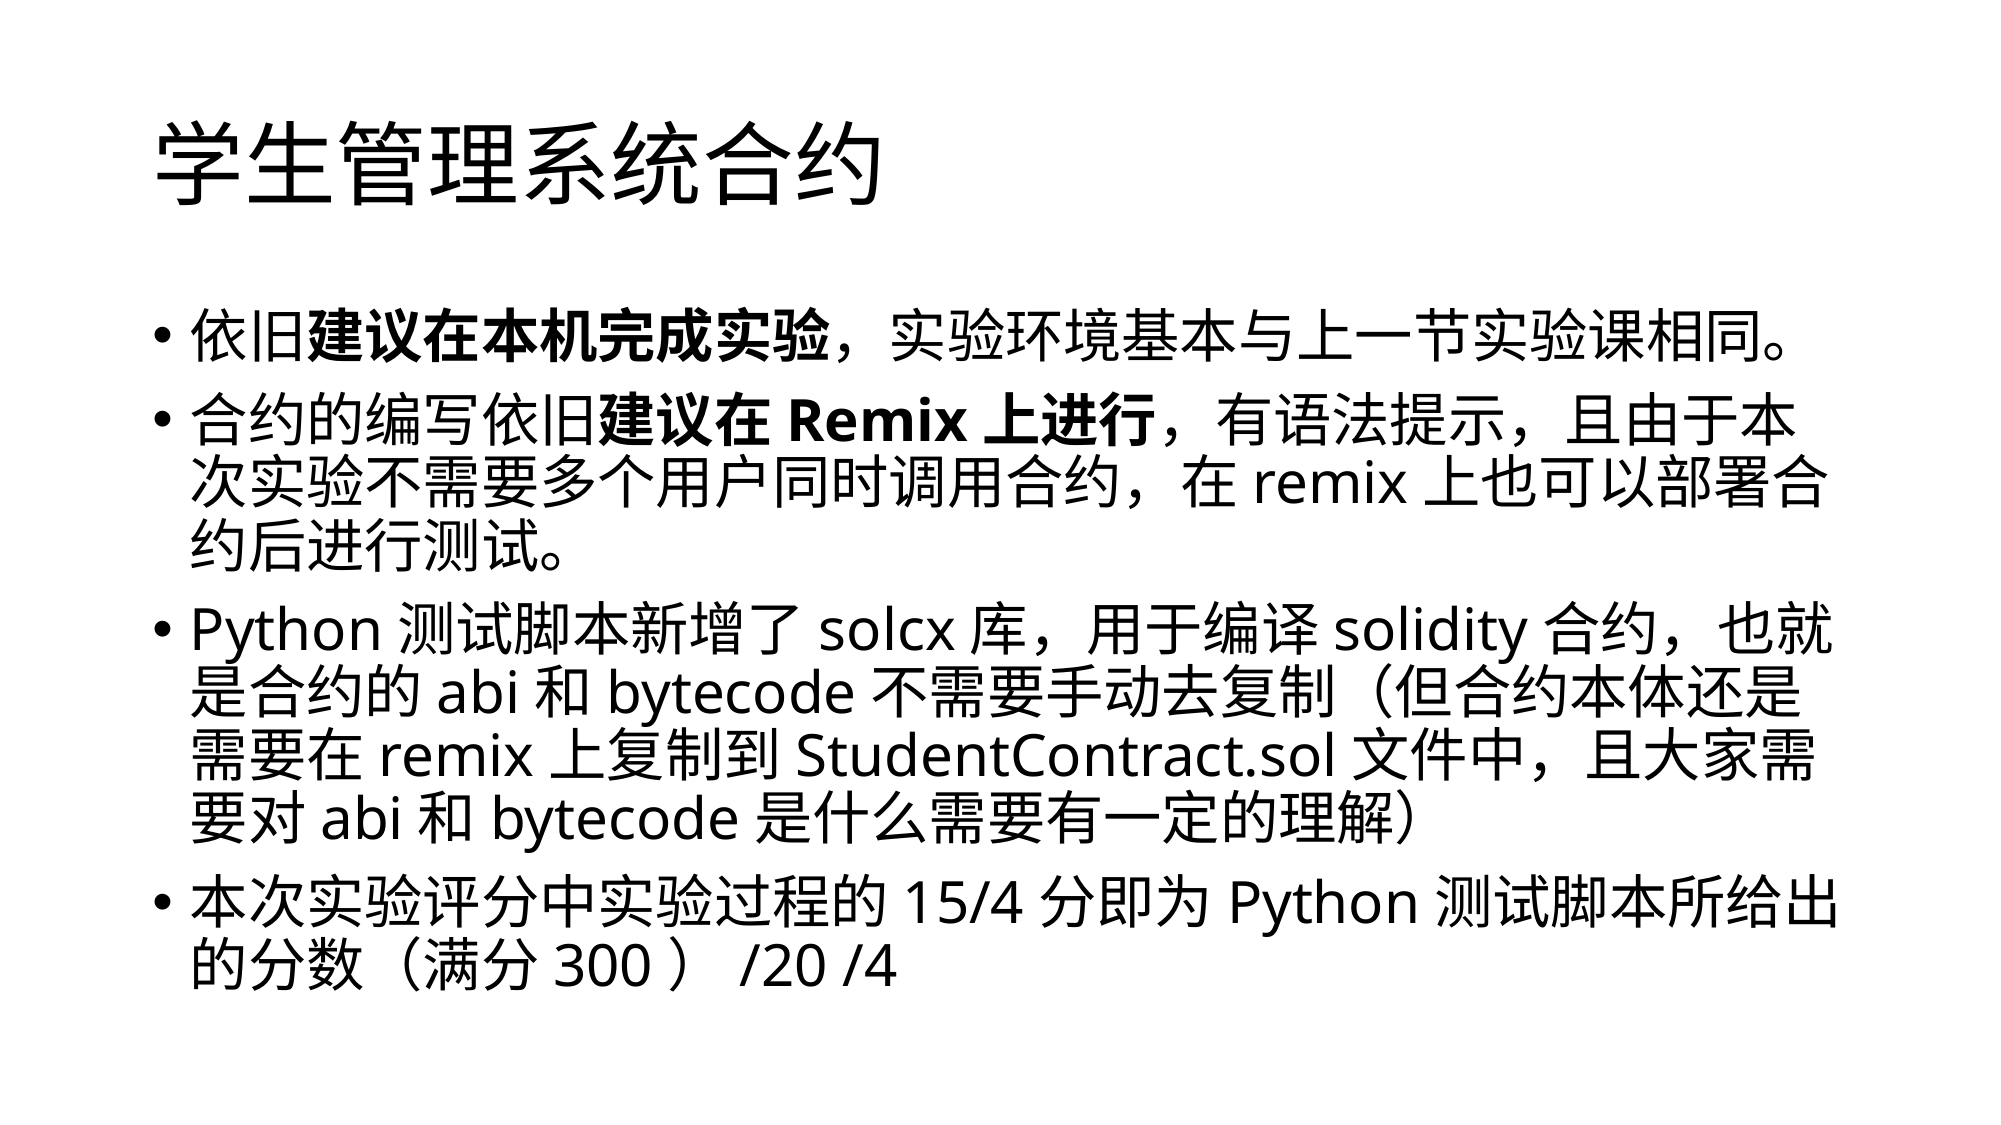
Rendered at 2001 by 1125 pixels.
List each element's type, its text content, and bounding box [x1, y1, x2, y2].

list 依旧建议在本机完成实验，实验环境基本与上一节实验课相同。 合约的编写依旧建议在Remix上进行，有语法提示，且由于本次实验不需要多个用户同时调用合约，在remix上也可以部署合约后进行测试。 Python测试脚本新增了solcx库，用于编译solidity合约，也就是合约的abi和bytecode不需要手动去复制（但合约本体还是需要在remix上复制到StudentContract.sol文件中，且大家需要对abi和bytecode是什么需要有一定的理解） 本次实验评分中实验过程的15/4分即为Python测试脚本所给出的分数（满分300）/20 /4 [137, 299, 1863, 1014]
title 学生管理系统合约 [137, 59, 1863, 278]
